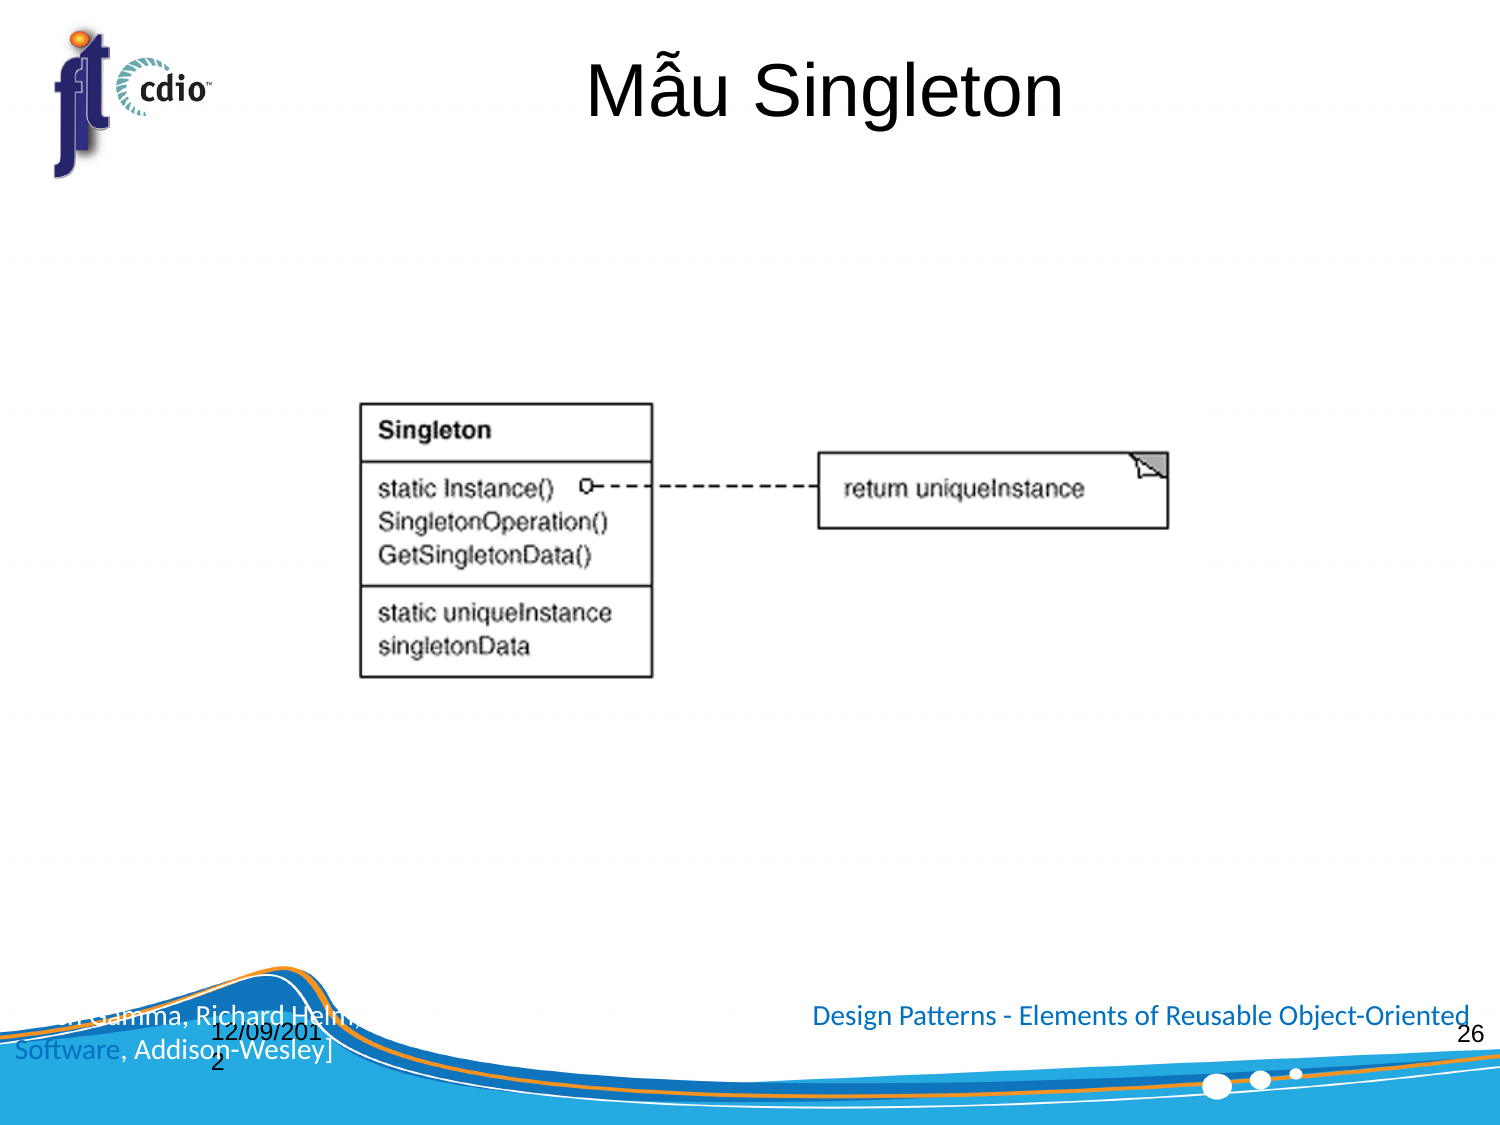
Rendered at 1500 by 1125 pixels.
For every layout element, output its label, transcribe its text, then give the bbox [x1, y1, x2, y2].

picture [0, 0, 1500, 988]
title Mẫu Singleton [226, 6, 1425, 166]
picture [0, 1074, 1500, 1125]
text_box [Erich Gamma, Richard Helm, Ralph Johnson, John Vlissides (1995). Design Patterns - Elements of Reusable Object-Oriented Software, Addison-Wesley] [0, 988, 1500, 1074]
